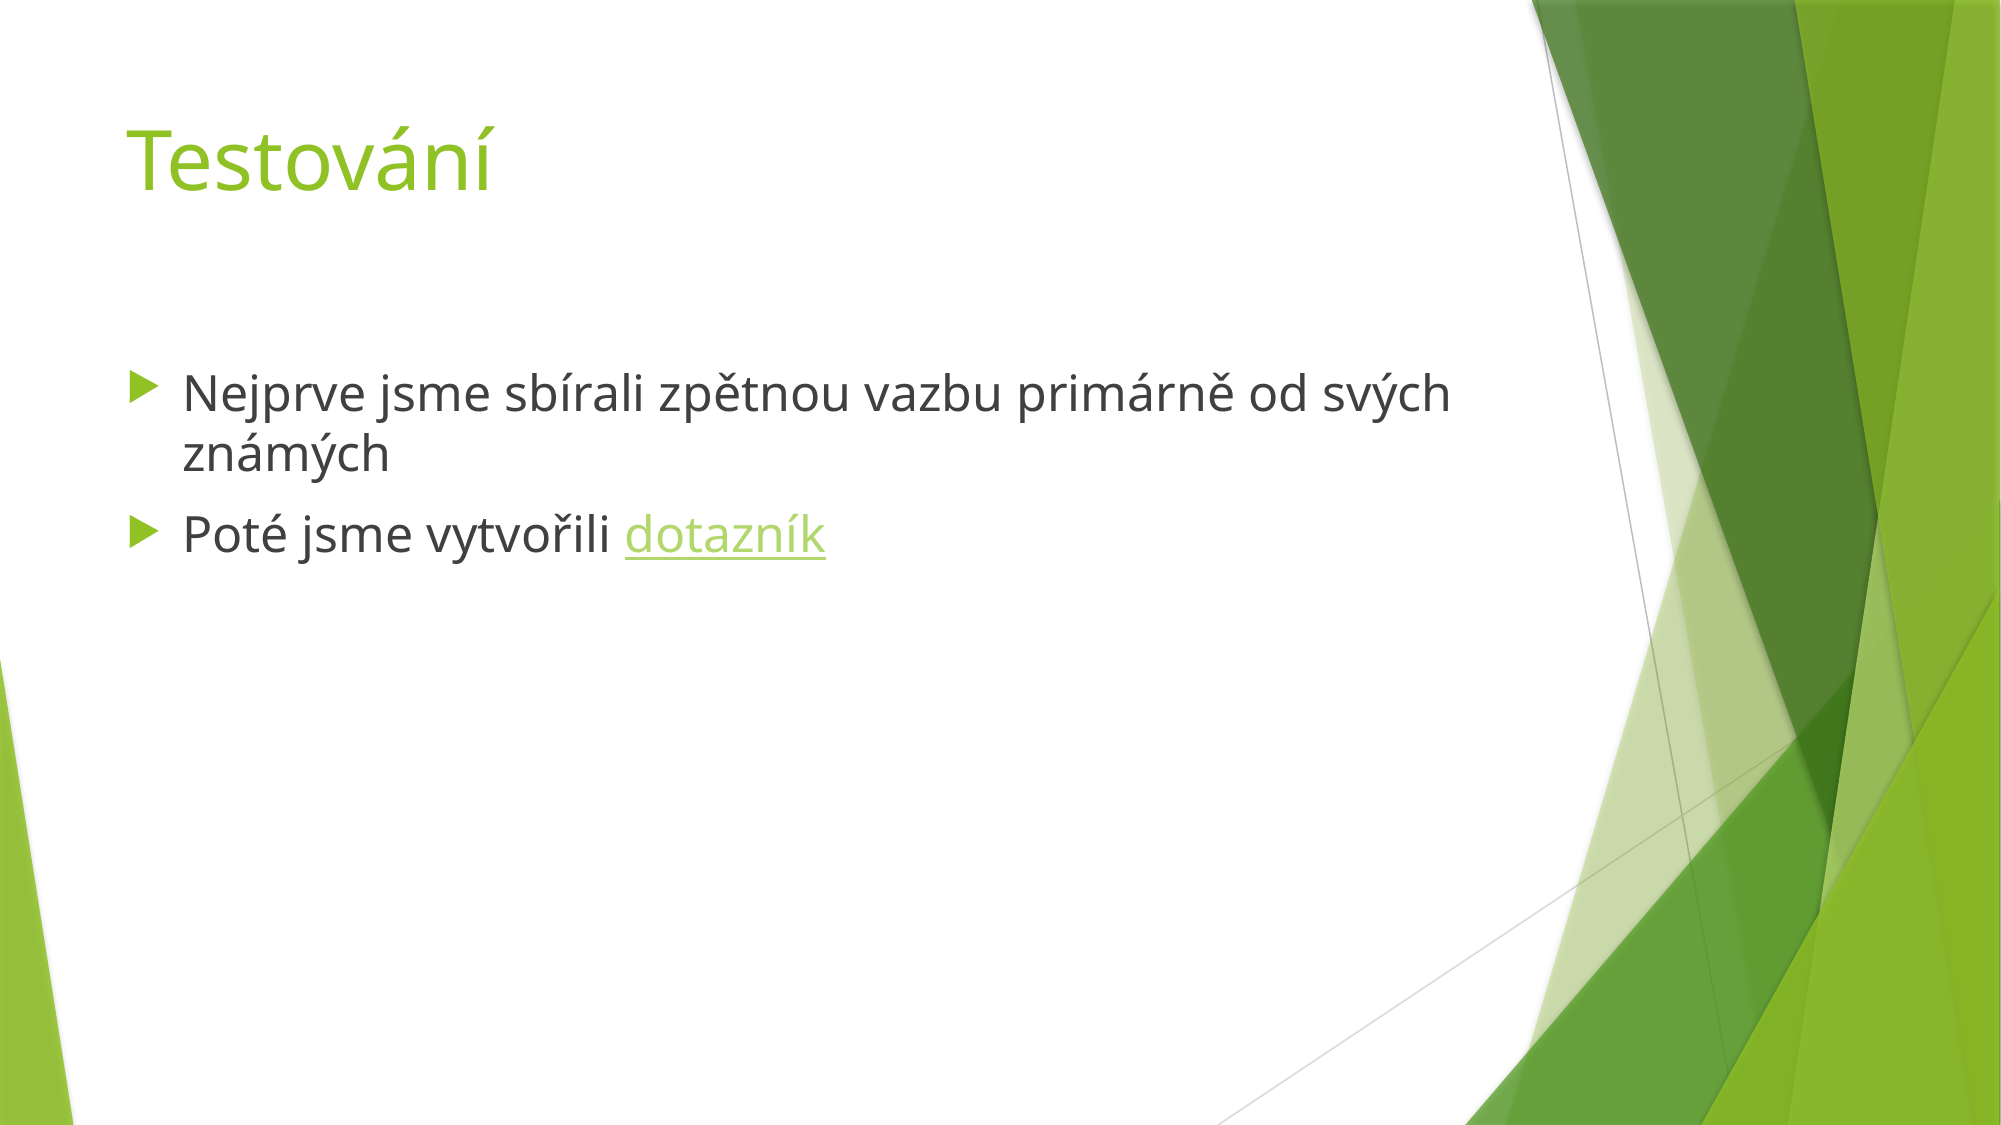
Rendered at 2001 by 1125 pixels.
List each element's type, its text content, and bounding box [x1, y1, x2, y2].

list Nejprve jsme sbírali zpětnou vazbu primárně od svých známých Poté jsme vytvořili dotazník [111, 354, 1522, 992]
title Testování [111, 99, 1522, 317]
